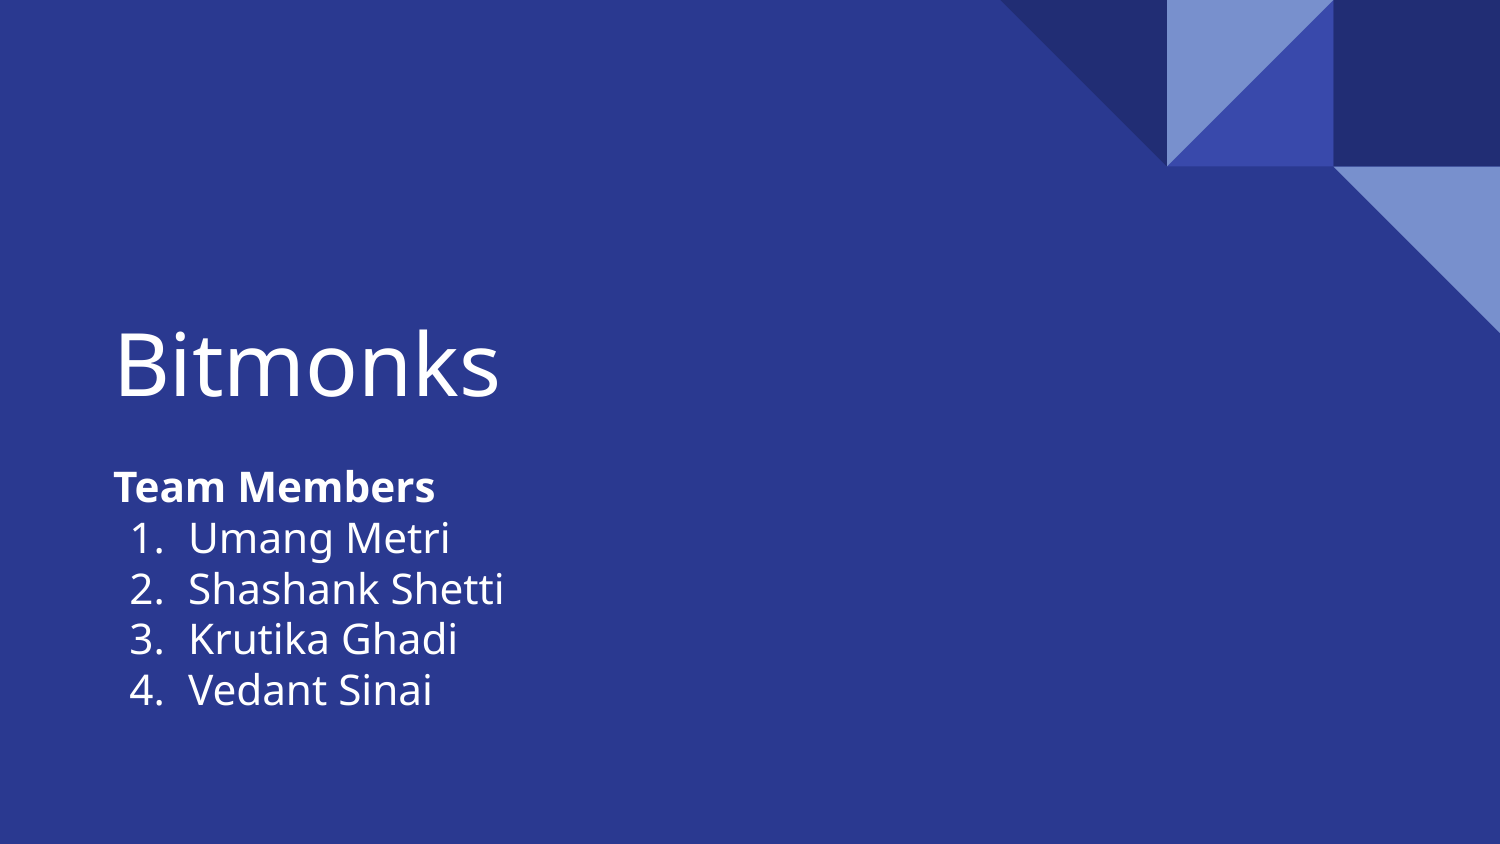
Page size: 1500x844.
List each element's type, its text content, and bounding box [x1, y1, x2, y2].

subtitle Team Members Umang Metri Shashank Shetti Krutika Ghadi Vedant Sinai [98, 445, 1447, 844]
title Bitmonks [98, 291, 1447, 429]
